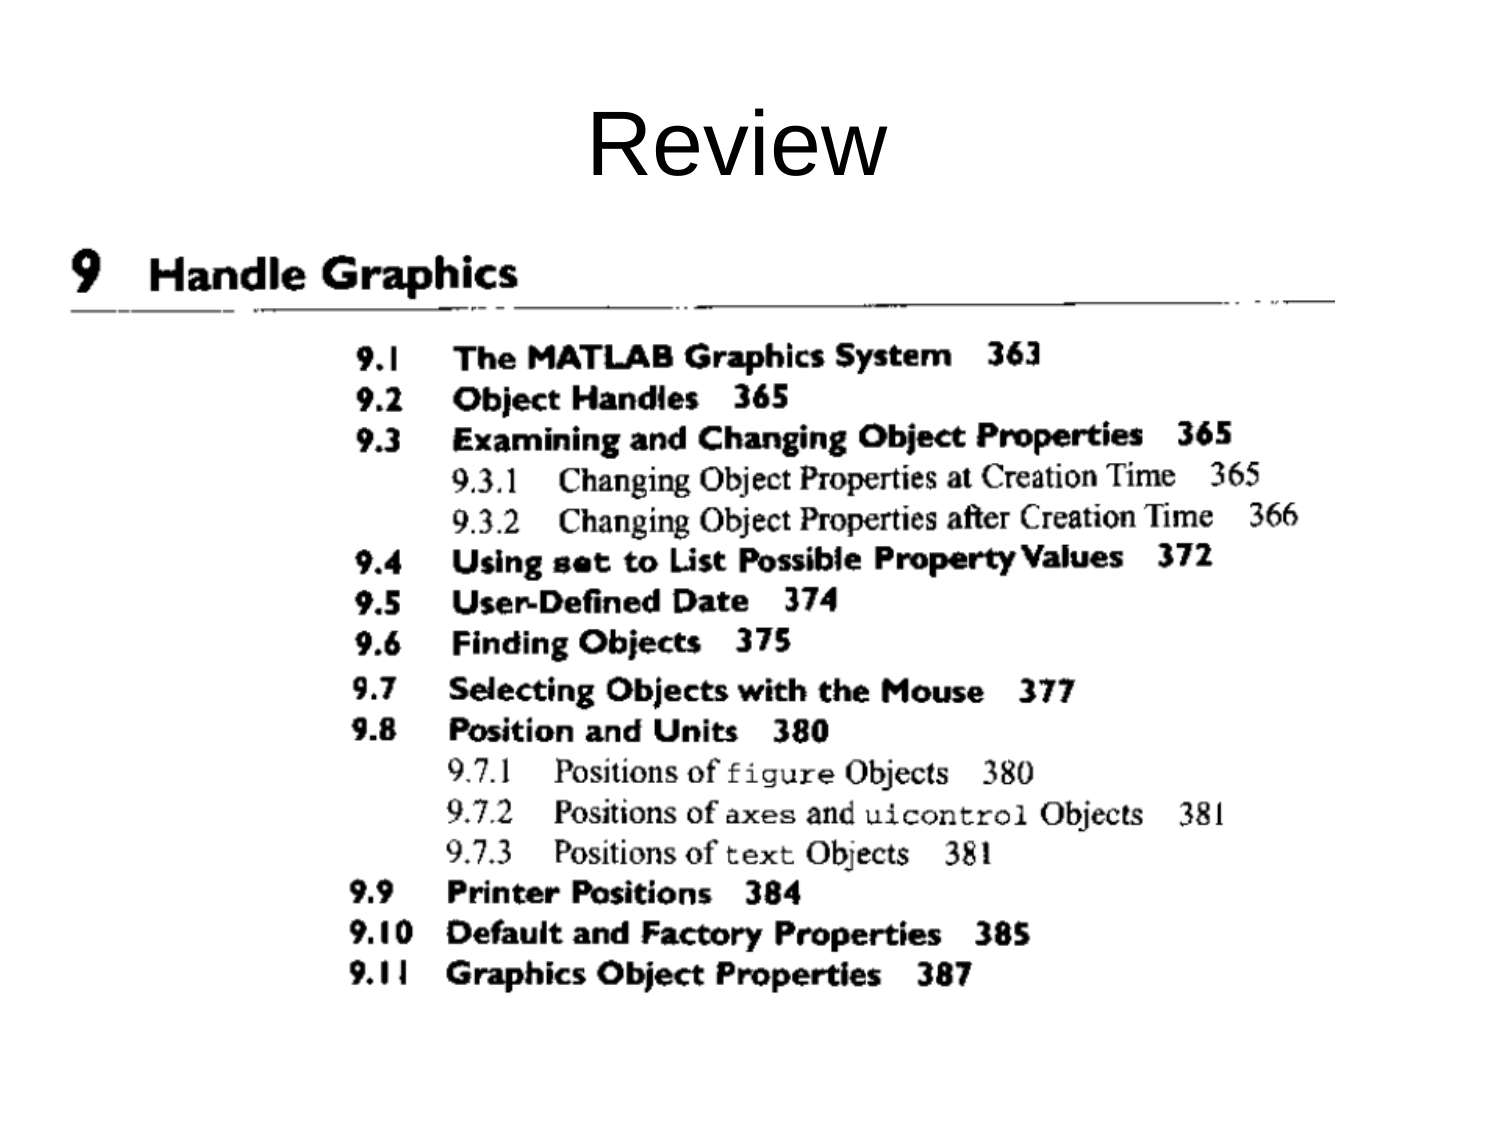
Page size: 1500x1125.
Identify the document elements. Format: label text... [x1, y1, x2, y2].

picture [70, 245, 1335, 997]
title Review [75, 45, 1425, 233]
